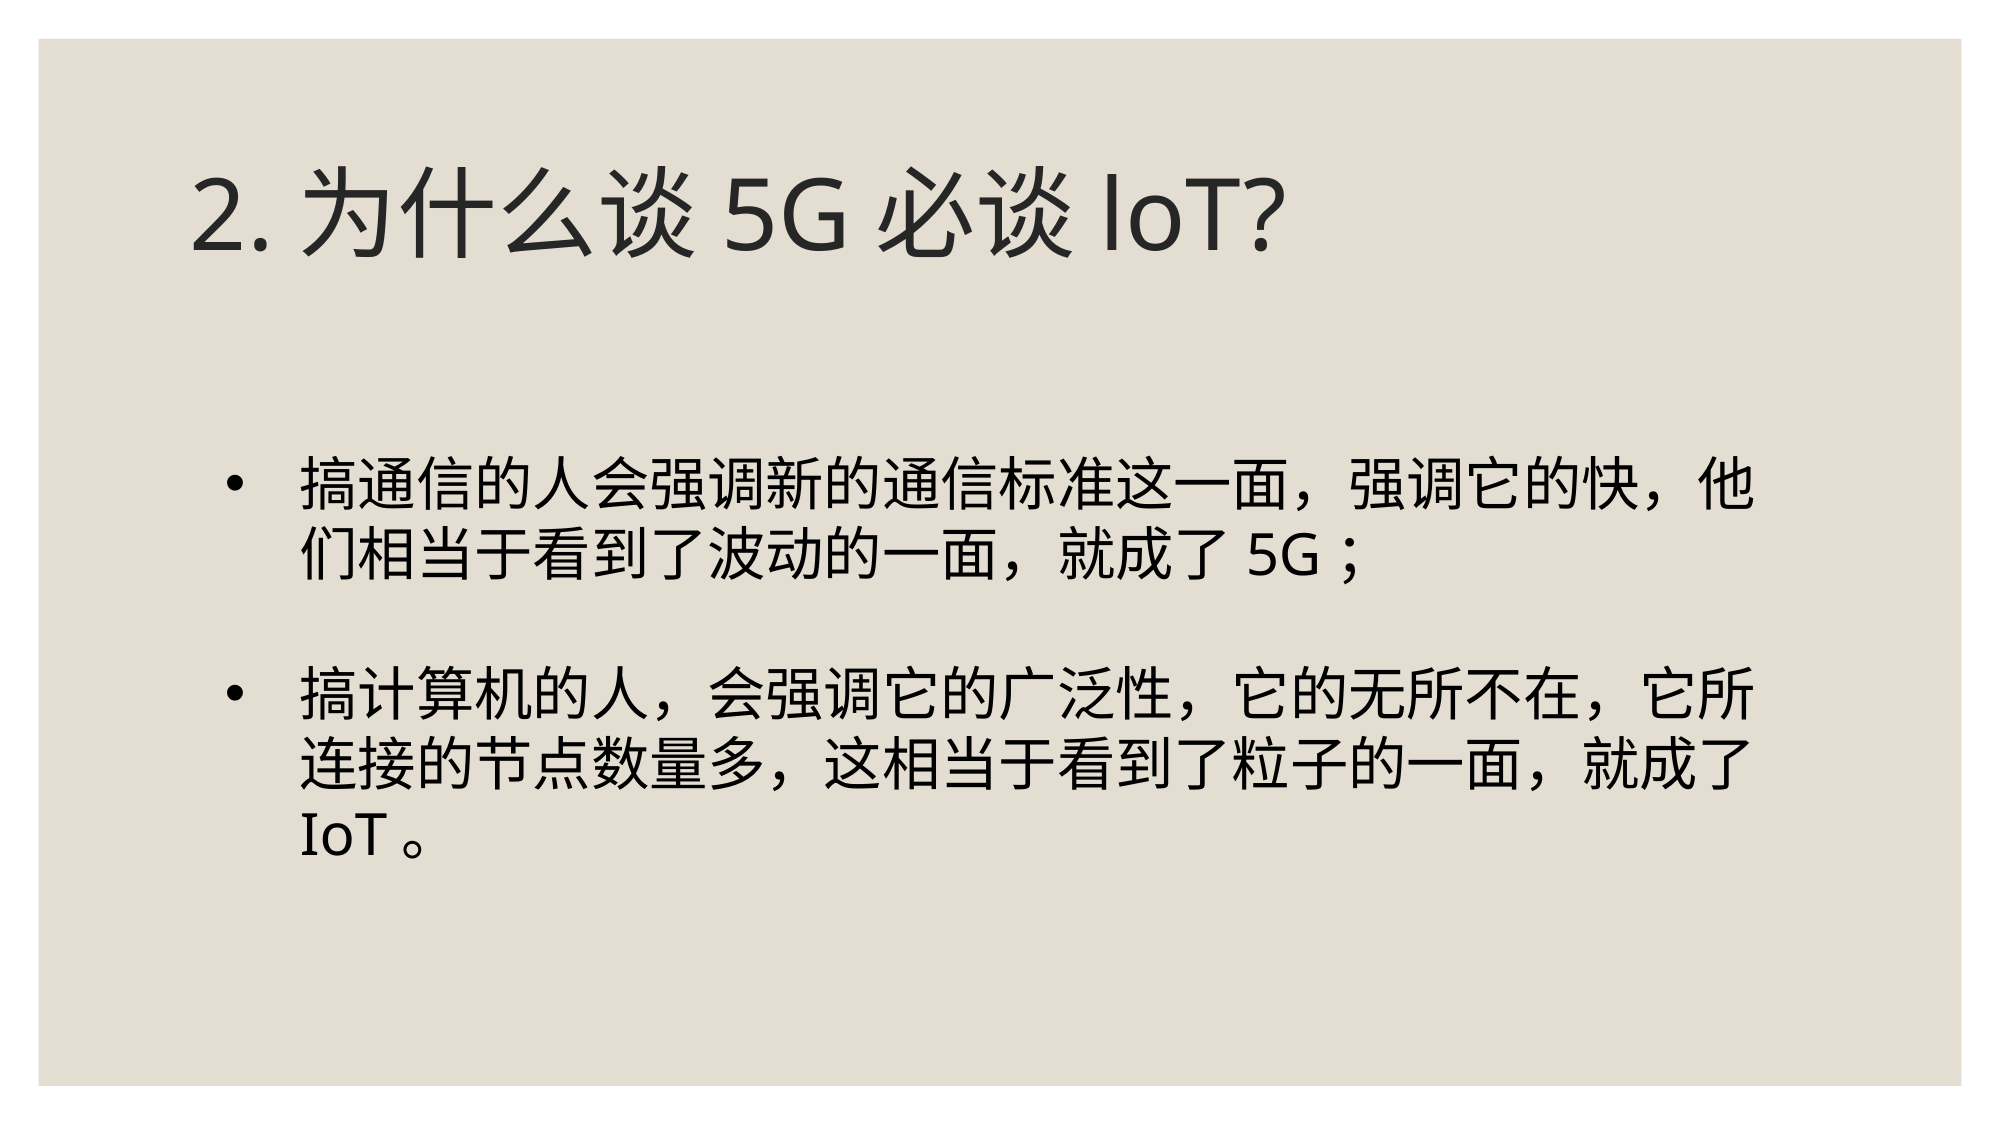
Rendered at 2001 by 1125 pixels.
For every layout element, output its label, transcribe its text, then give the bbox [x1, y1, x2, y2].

text_box 搞通信的人会强调新的通信标准这一面，强调它的快，他们相当于看到了波动的一面，就成了5G； 搞计算机的人，会强调它的广泛性，它的无所不在，它所连接的节点数量多，这相当于看到了粒子的一面，就成了IoT。 [210, 370, 1790, 875]
title 2.为什么谈5G必谈loT? [174, 105, 1825, 331]
